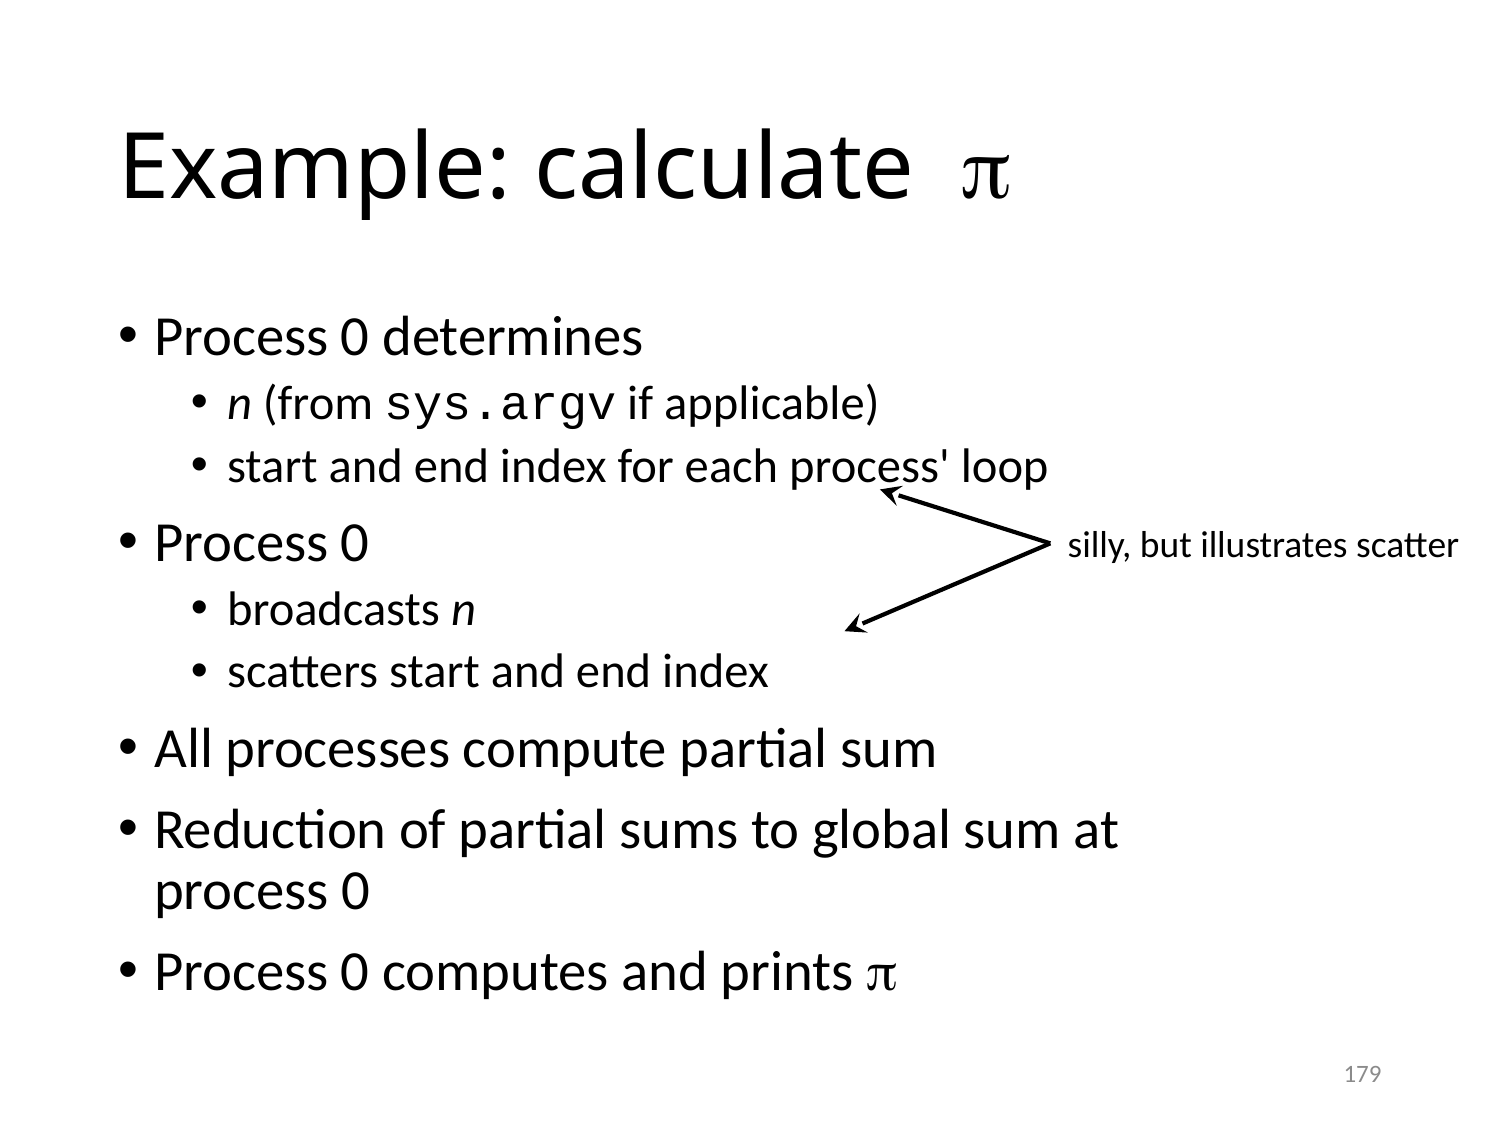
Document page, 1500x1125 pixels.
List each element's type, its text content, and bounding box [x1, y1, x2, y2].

slide_number 179 [1059, 1042, 1397, 1103]
title Example: calculate [103, 59, 1397, 278]
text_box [844, 489, 1478, 632]
list Process 0 determines n (from sys.argv if applicable) start and end index for each process' loop Process 0 broadcasts n scatters start and end index All processes compute partial sum Reduction of partial sums to global sum at process 0 Process 0 computes and prints  [103, 299, 1397, 1014]
